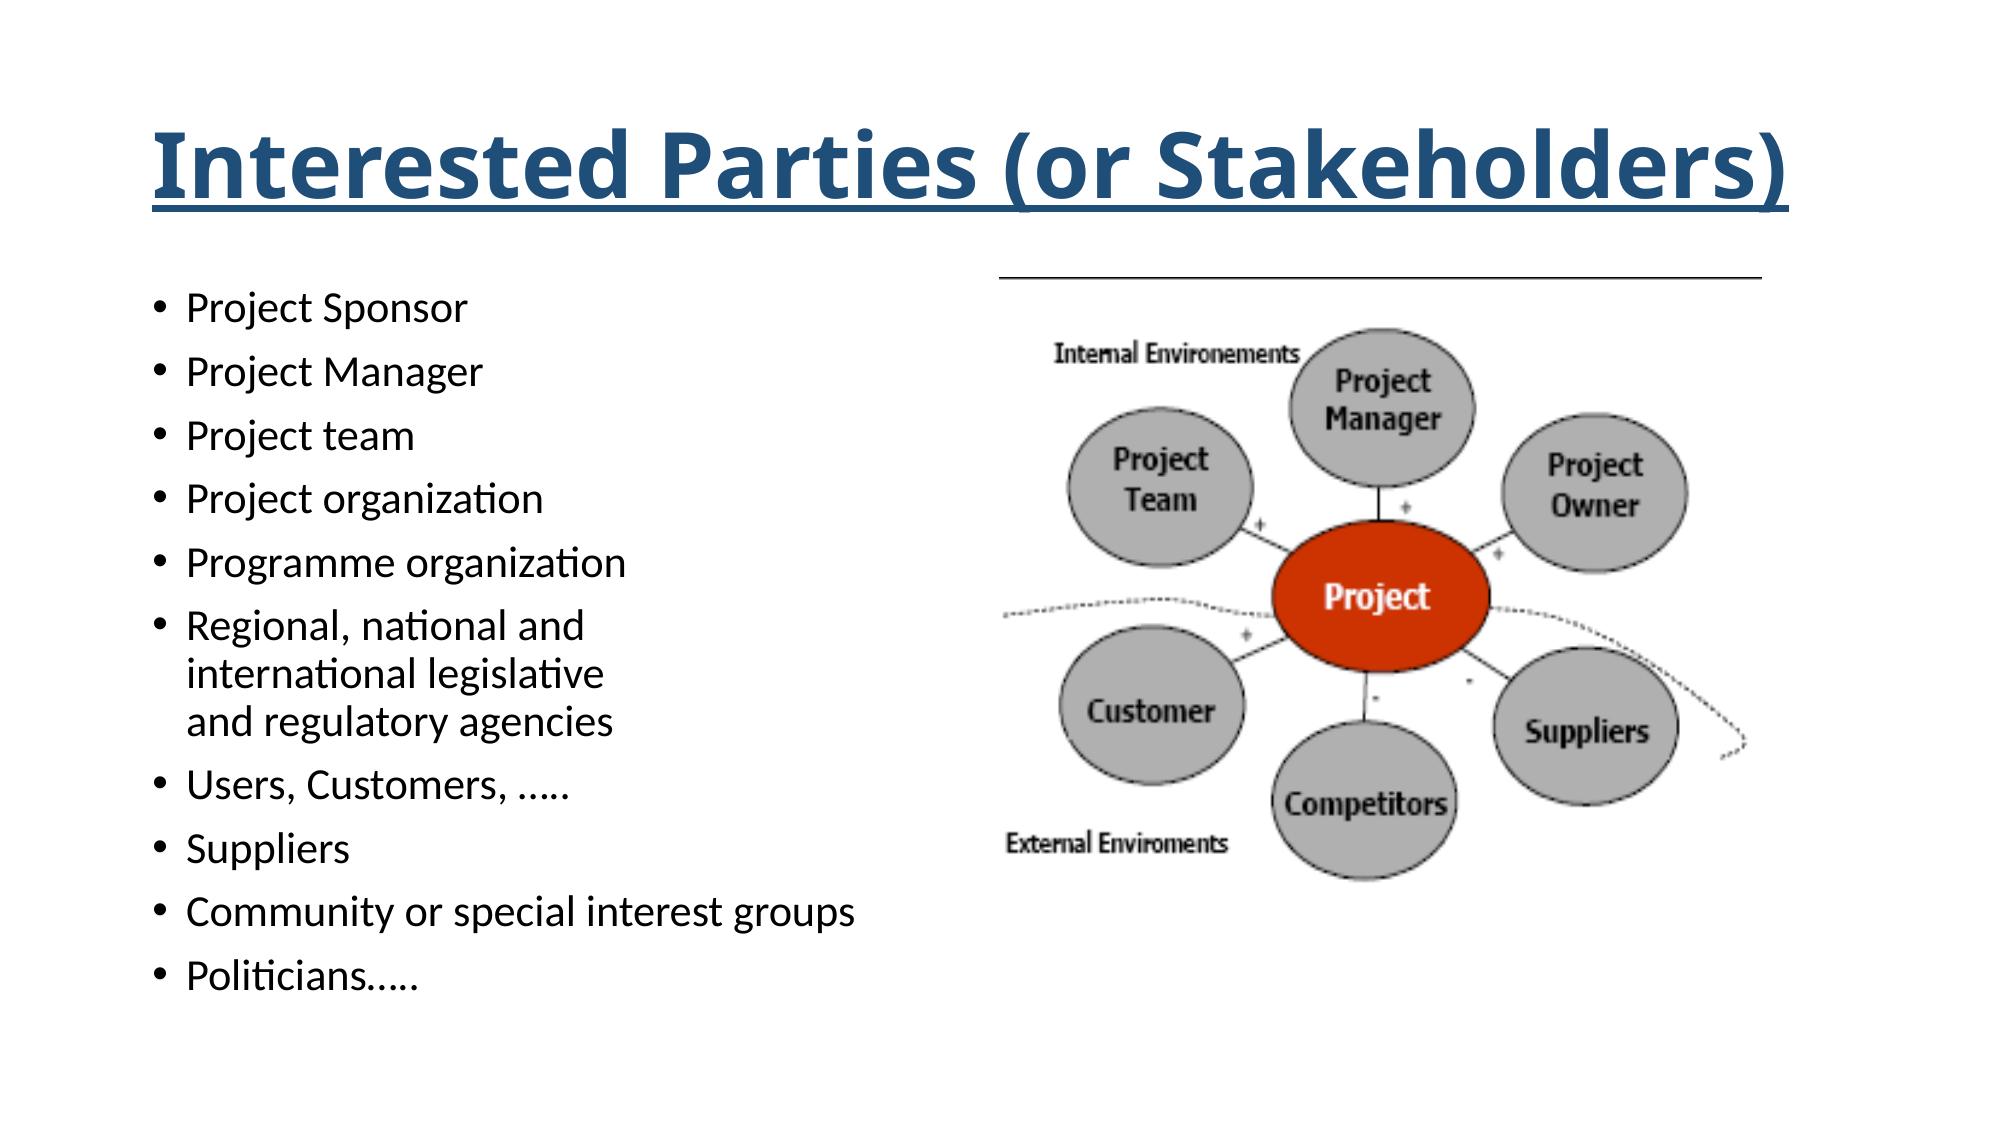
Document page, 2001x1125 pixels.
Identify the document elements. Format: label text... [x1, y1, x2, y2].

title Interested Parties (or Stakeholders) [137, 59, 1863, 278]
picture [999, 277, 1762, 932]
list Project Sponsor Project Manager Project team Project organization Programme organization Regional, national and international legislative and regulatory agencies Users, Customers, ….. Suppliers Community or special interest groups Politicians….. [137, 278, 1863, 1014]
